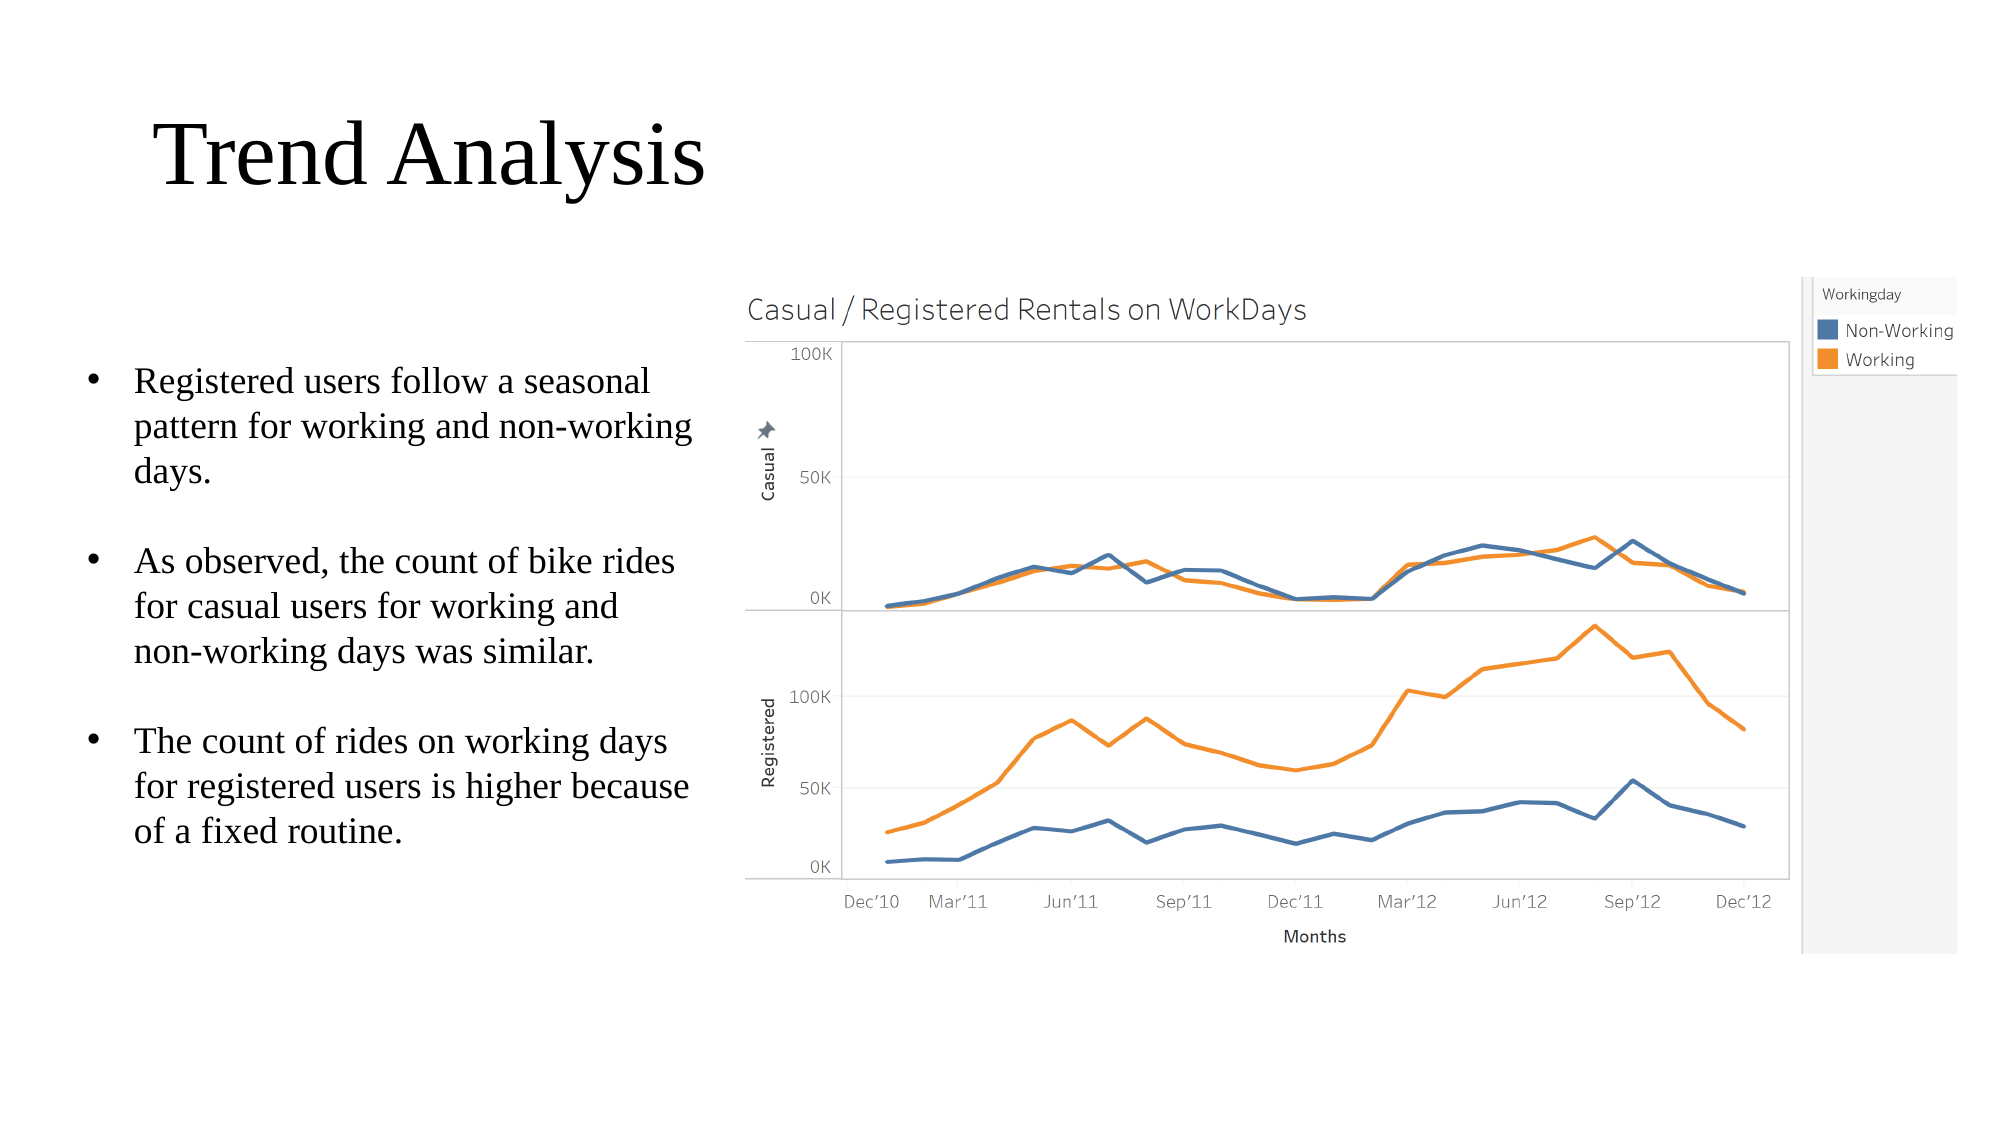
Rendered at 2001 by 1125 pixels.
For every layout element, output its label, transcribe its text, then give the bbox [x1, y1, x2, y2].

title Trend Analysis [137, 59, 1863, 250]
picture [738, 277, 1957, 955]
text_box Registered users follow a seasonal pattern for working and non-working days. As observed, the count of bike rides for casual users for working and non-working days was similar. The count of rides on working days for registered users is higher because of a fixed routine. [72, 348, 709, 859]
